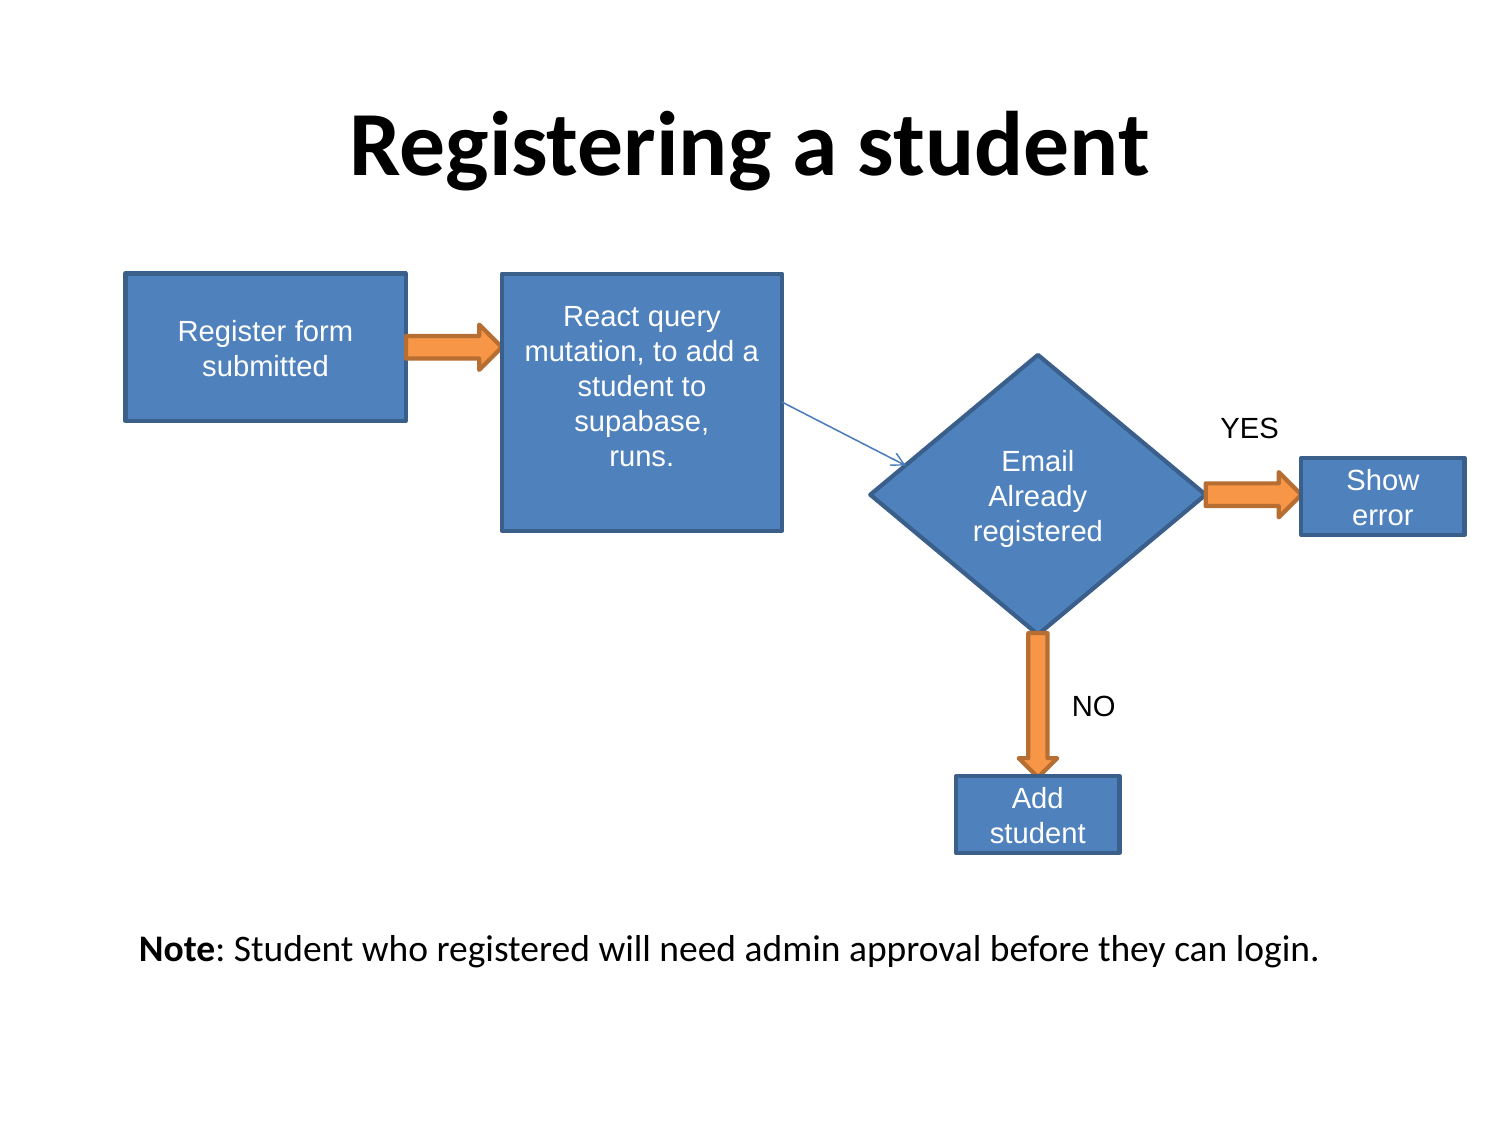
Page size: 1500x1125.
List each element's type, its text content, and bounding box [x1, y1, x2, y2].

text_box Email Already registered [868, 353, 1203, 630]
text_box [781, 401, 906, 466]
text_box React query mutation, to add a student to supabase, runs. [500, 272, 784, 533]
text_box YES [1205, 402, 1302, 452]
text_box Show error [1299, 456, 1467, 537]
text_box NO [1057, 680, 1153, 730]
text_box Register form submitted [123, 271, 408, 423]
text_box [404, 322, 500, 372]
text_box [1203, 470, 1299, 520]
title Registering a student [75, 45, 1425, 233]
text_box Add student [954, 774, 1122, 855]
text_box Note: Student who registered will need admin approval before they can login. [124, 916, 1336, 977]
text_box [1016, 630, 1060, 774]
